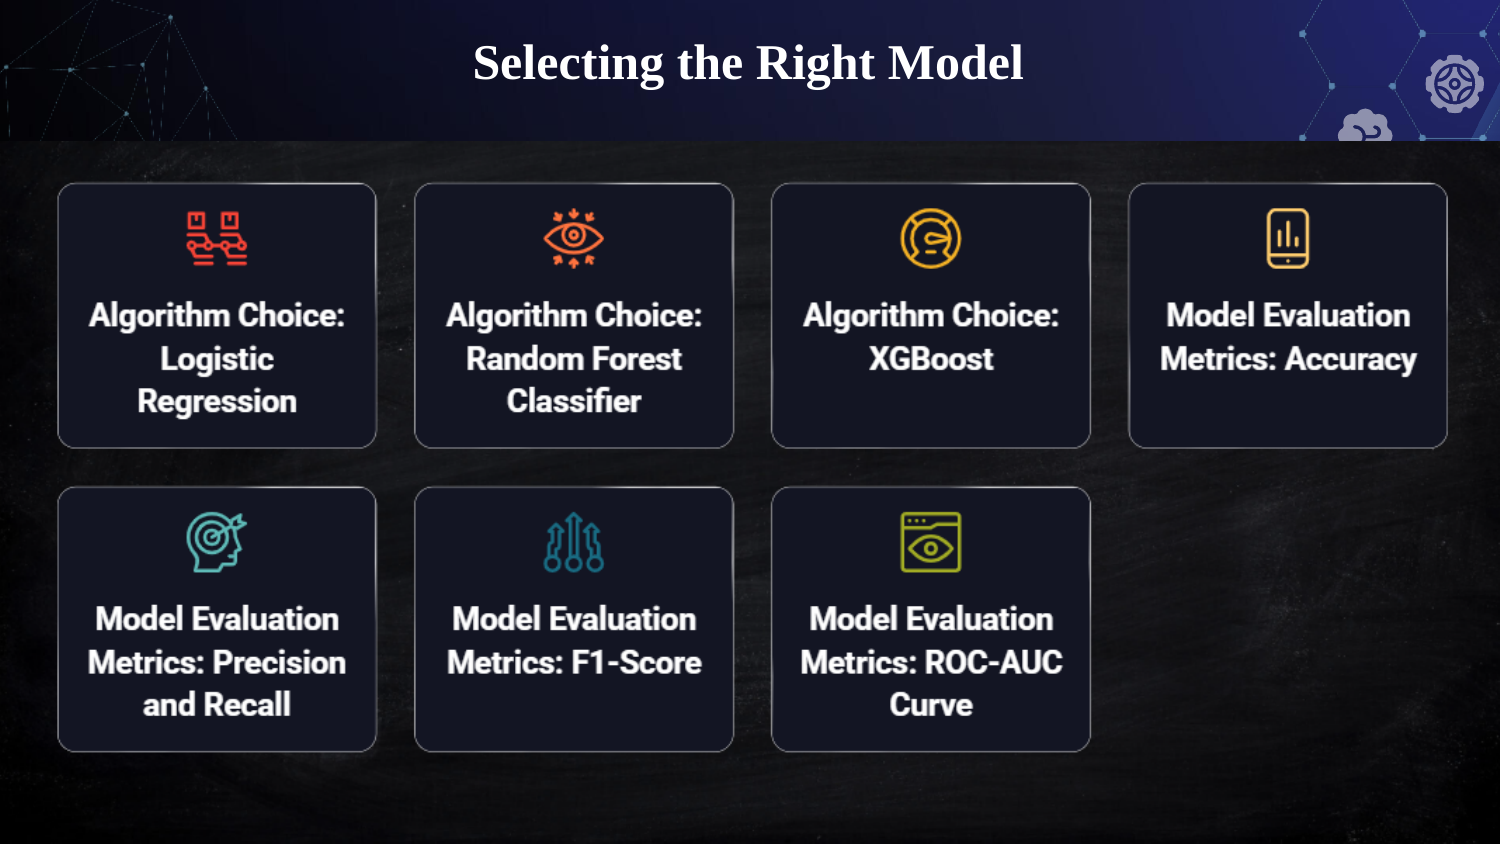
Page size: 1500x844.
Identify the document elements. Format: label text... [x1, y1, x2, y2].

picture [0, 0, 1500, 844]
text_box Selecting the Right Model [240, 21, 1257, 97]
